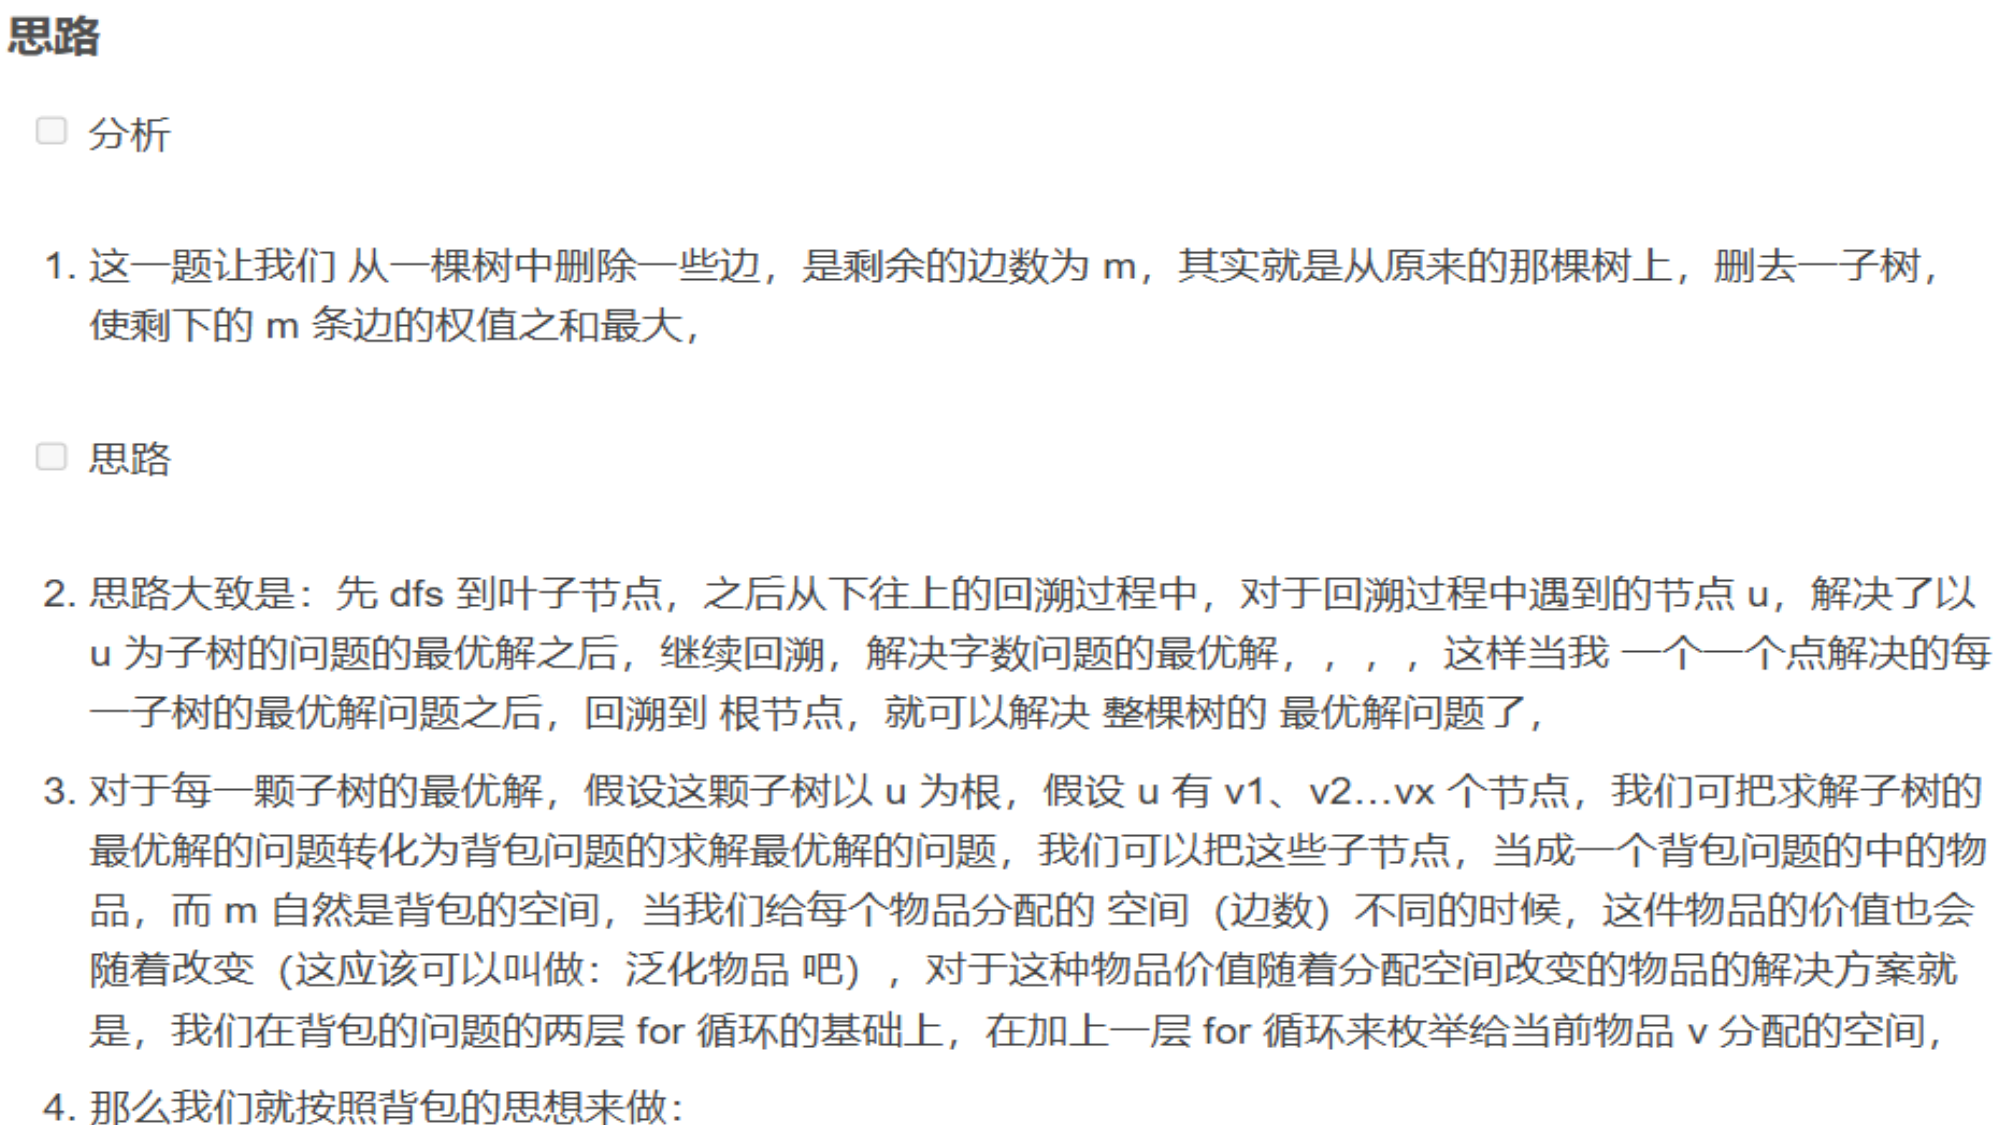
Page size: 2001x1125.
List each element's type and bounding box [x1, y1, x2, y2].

list [0, 0, 2000, 1125]
